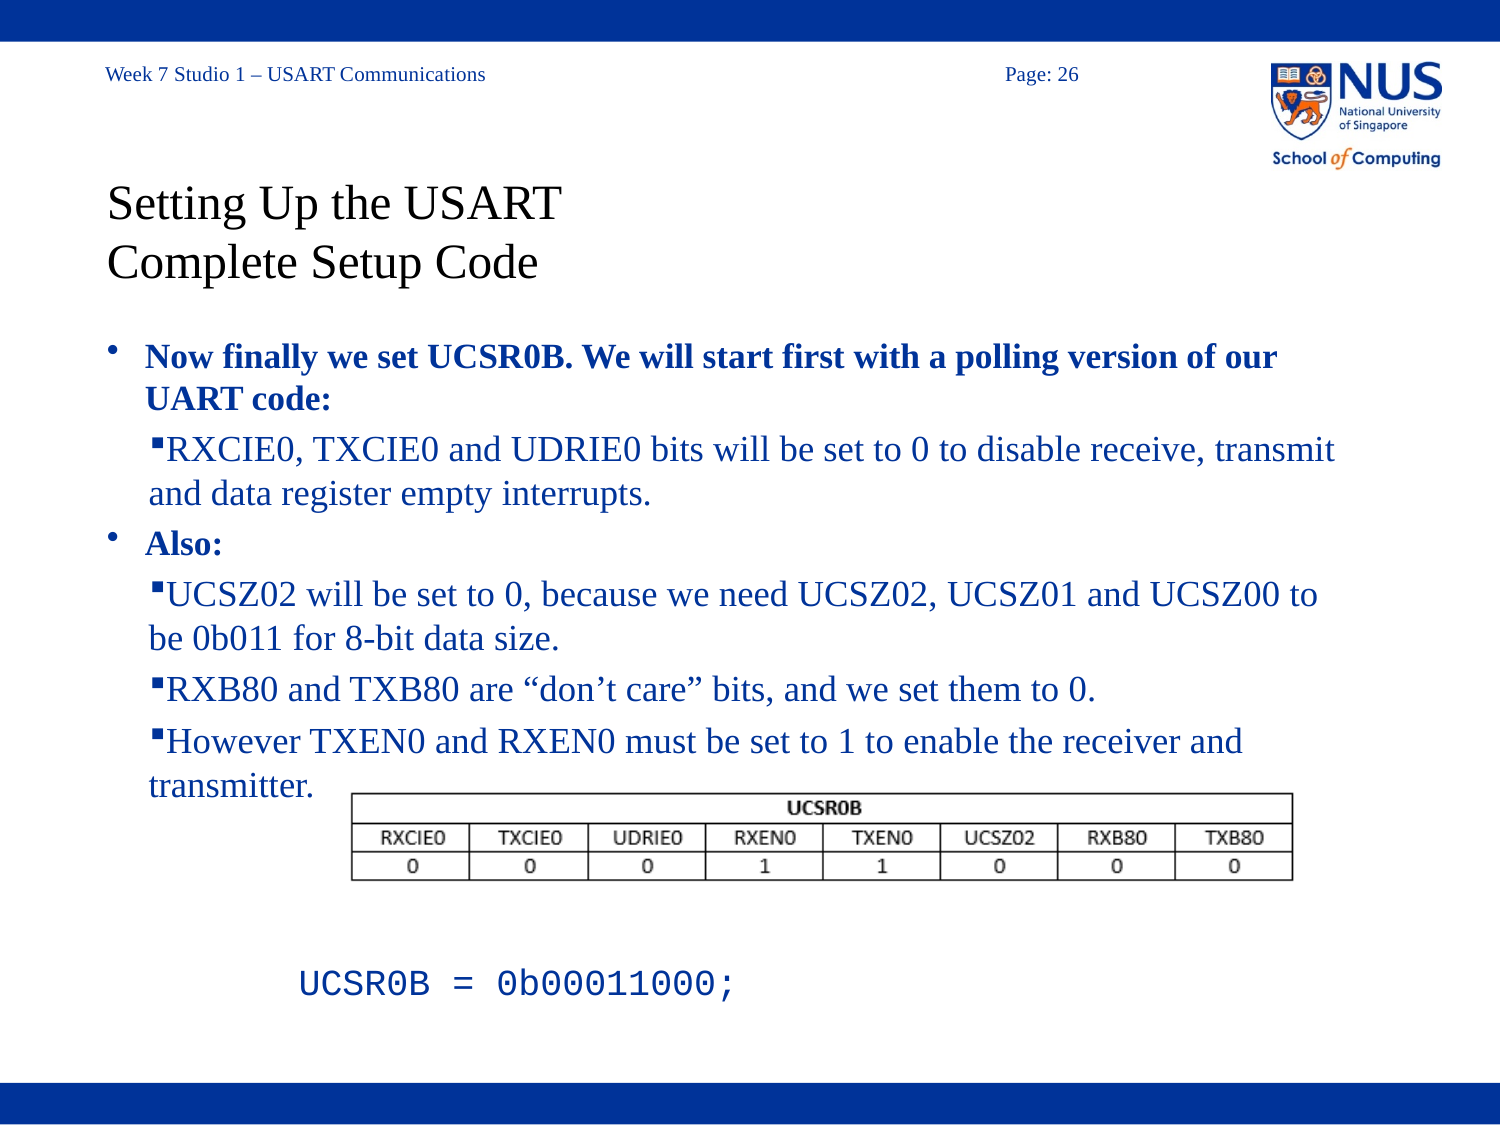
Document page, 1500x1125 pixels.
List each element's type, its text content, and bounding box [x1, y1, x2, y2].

title Setting Up the USART Complete Setup Code [90, 135, 1160, 323]
list Now finally we set UCSR0B. We will start first with a polling version of our UART code: RXCIE0, TXCIE0 and UDRIE0 bits will be set to 0 to disable receive, transmit and data register empty interrupts. Also: UCSZ02 will be set to 0, because we need UCSZ02, UCSZ01 and UCSZ00 to be 0b011 for 8-bit data size. RXB80 and TXB80 are “don’t care” bits, and we set them to 0. However TXEN0 and RXEN0 must be set to 1 to enable the receiver and transmitter. UCSR0B = 0b00011000; [90, 324, 1366, 1022]
picture [342, 767, 1317, 911]
picture [1271, 61, 1442, 171]
